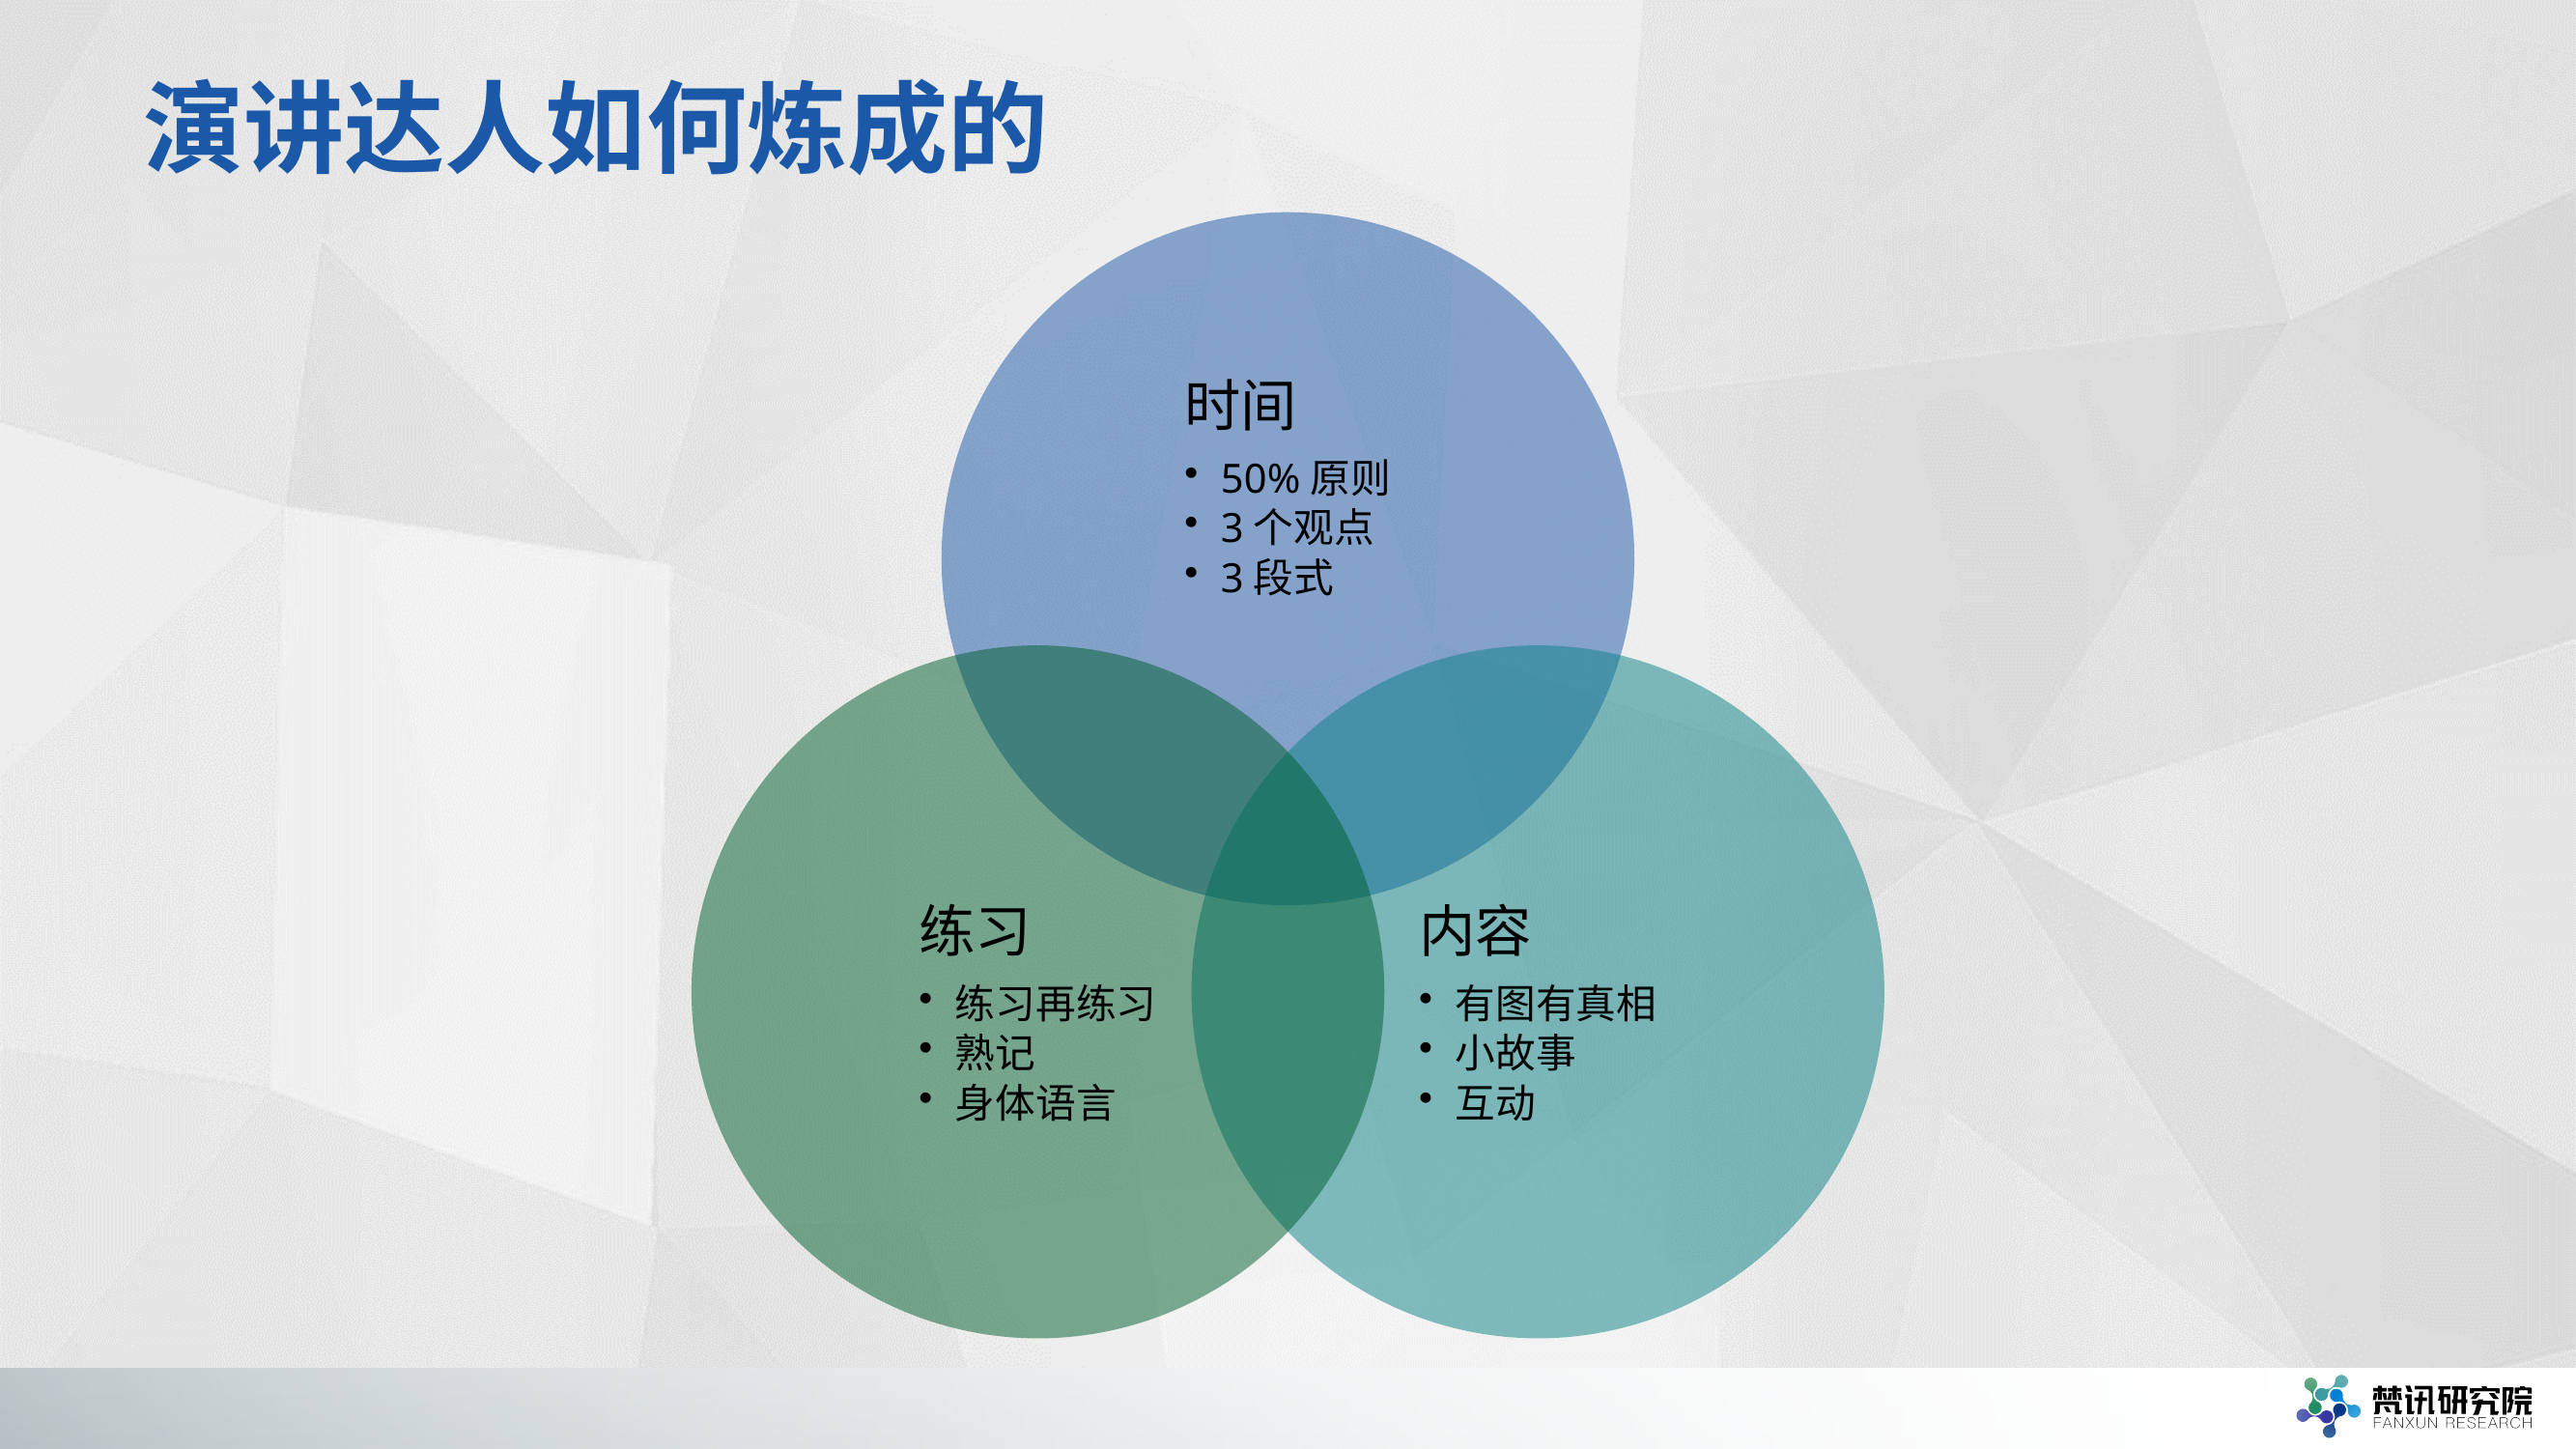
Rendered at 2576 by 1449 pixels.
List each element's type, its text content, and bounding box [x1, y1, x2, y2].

title 演讲达人如何炼成的 [128, 58, 2448, 178]
picture [0, 0, 2576, 1449]
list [128, 178, 2448, 1373]
